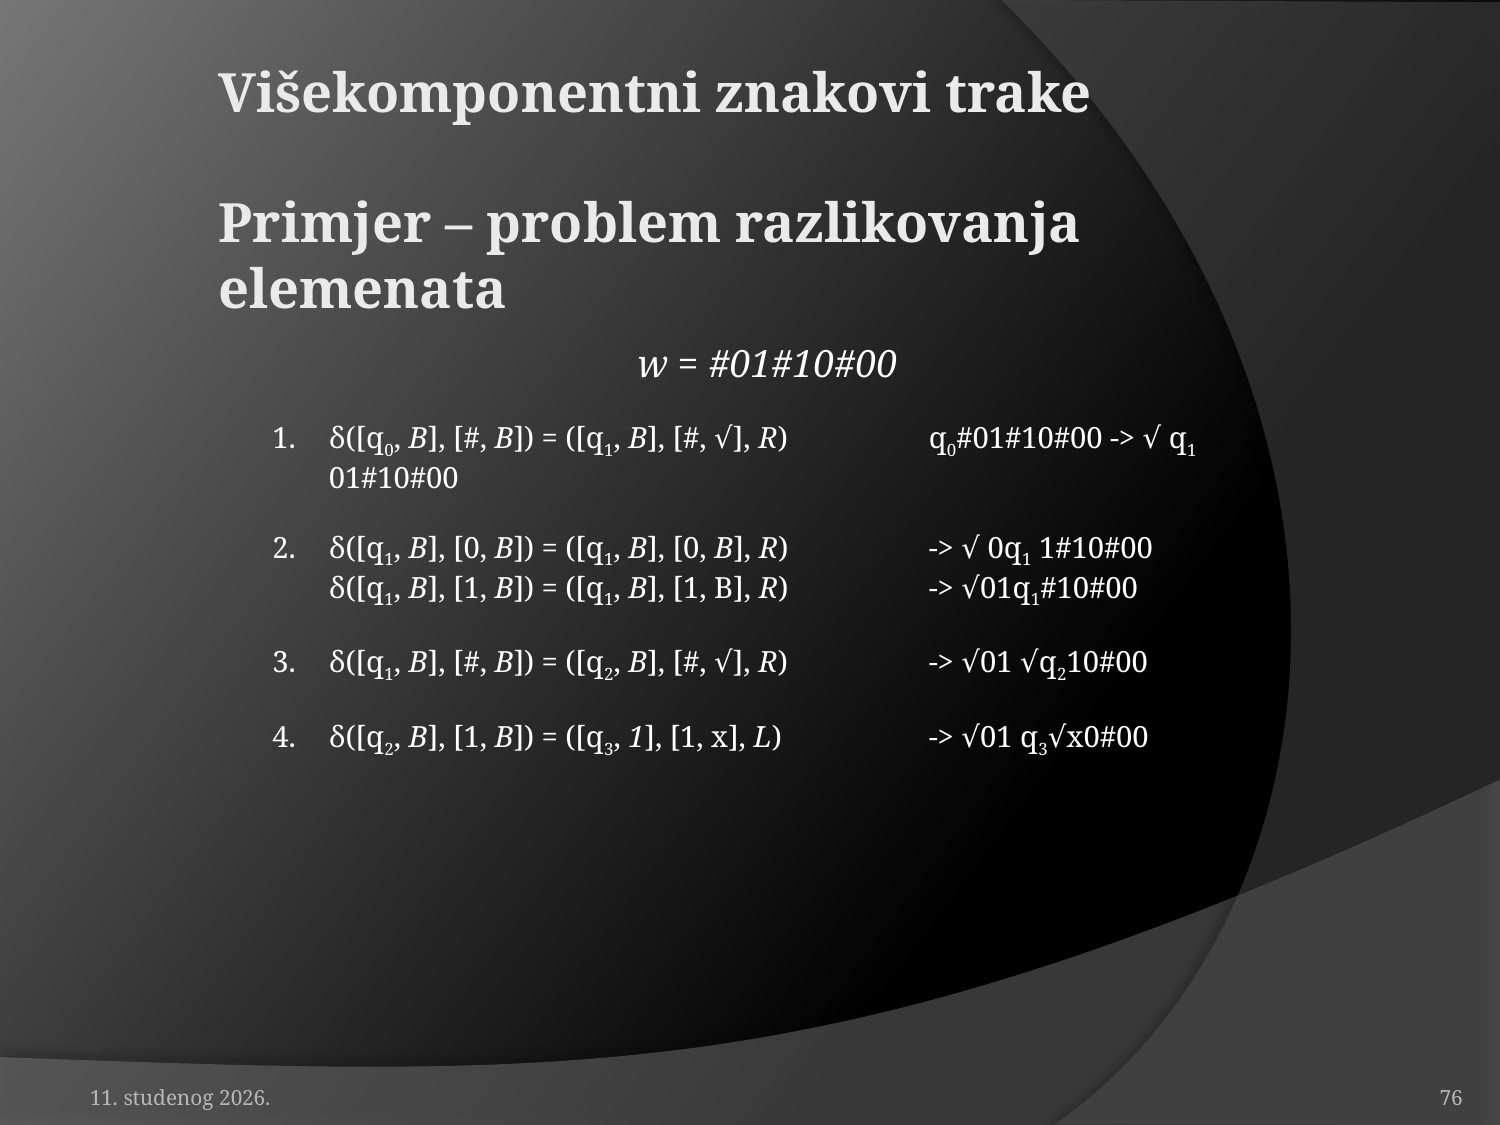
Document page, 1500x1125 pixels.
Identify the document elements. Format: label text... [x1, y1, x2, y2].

title Višekomponentni znakovi trake Primjer – problem razlikovanja elemenata [210, 58, 1219, 340]
text_box w = #01#10#00 δ([q0, B], [#, B]) = ([q1, B], [#, √], R) q0#01#10#00 -> √ q1 01#10#00 δ([q1, B], [0, B]) = ([q1, B], [0, B], R) -> √ 0q1 1#10#00 δ([q1, B], [1, B]) = ([q1, B], [1, B], R) -> √01q1#10#00 δ([q1, B], [#, B]) = ([q2, B], [#, √], R) -> √01 √q210#00 δ([q2, B], [1, B]) = ([q3, 1], [1, x], L) -> √01 q3√x0#00 [257, 332, 1278, 766]
slide_number 19. travanj 2010. [75, 1053, 425, 1114]
slide_number 76 [1337, 1053, 1463, 1114]
